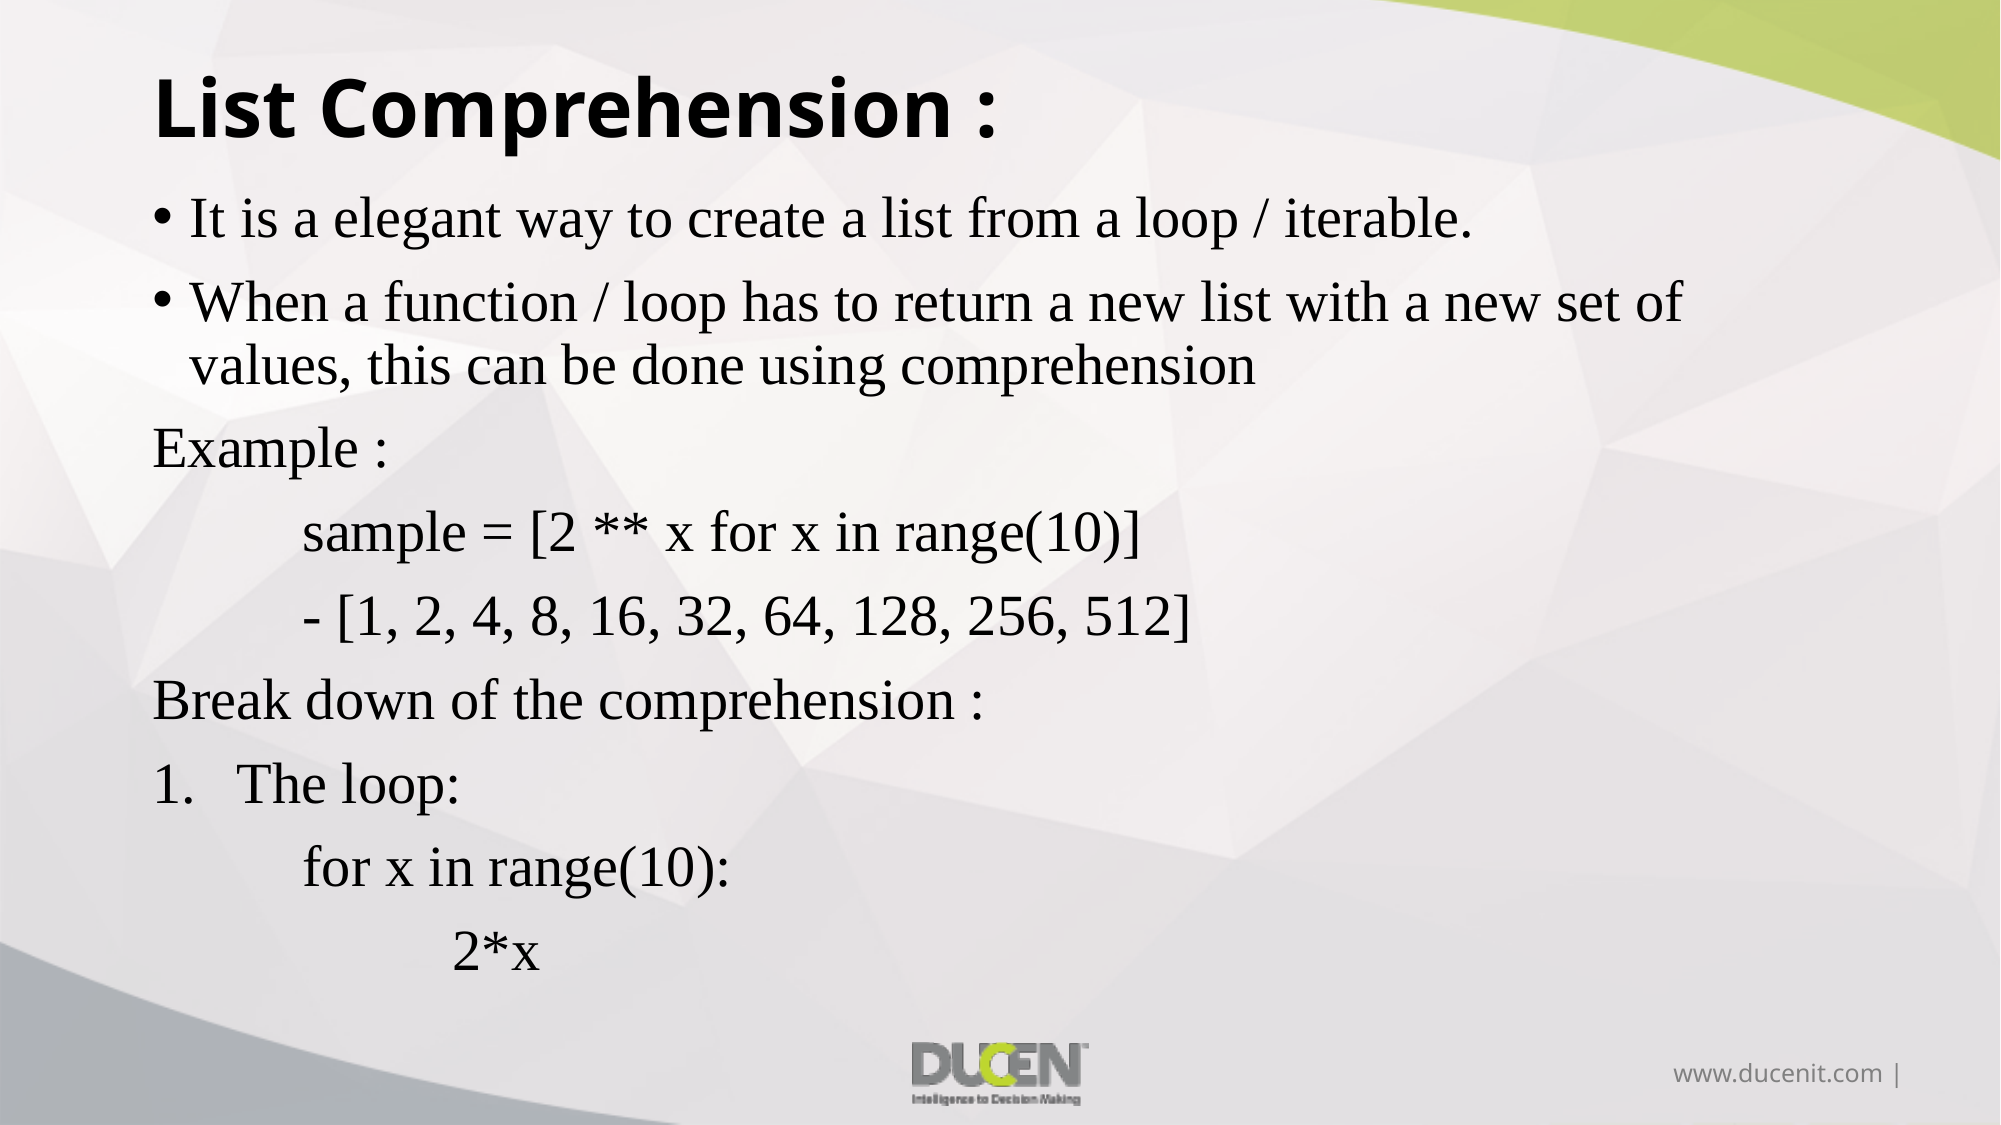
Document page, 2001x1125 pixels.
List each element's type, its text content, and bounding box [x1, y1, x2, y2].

list It is a elegant way to create a list from a loop / iterable. When a function / loop has to return a new list with a new set of values, this can be done using comprehension Example : sample = [2 ** x for x in range(10)] - [1, 2, 4, 8, 16, 32, 64, 128, 256, 512] Break down of the comprehension : The loop: for x in range(10): 2*x [137, 179, 1863, 1014]
picture [0, 0, 2001, 1125]
title List Comprehension : [137, 59, 1863, 163]
